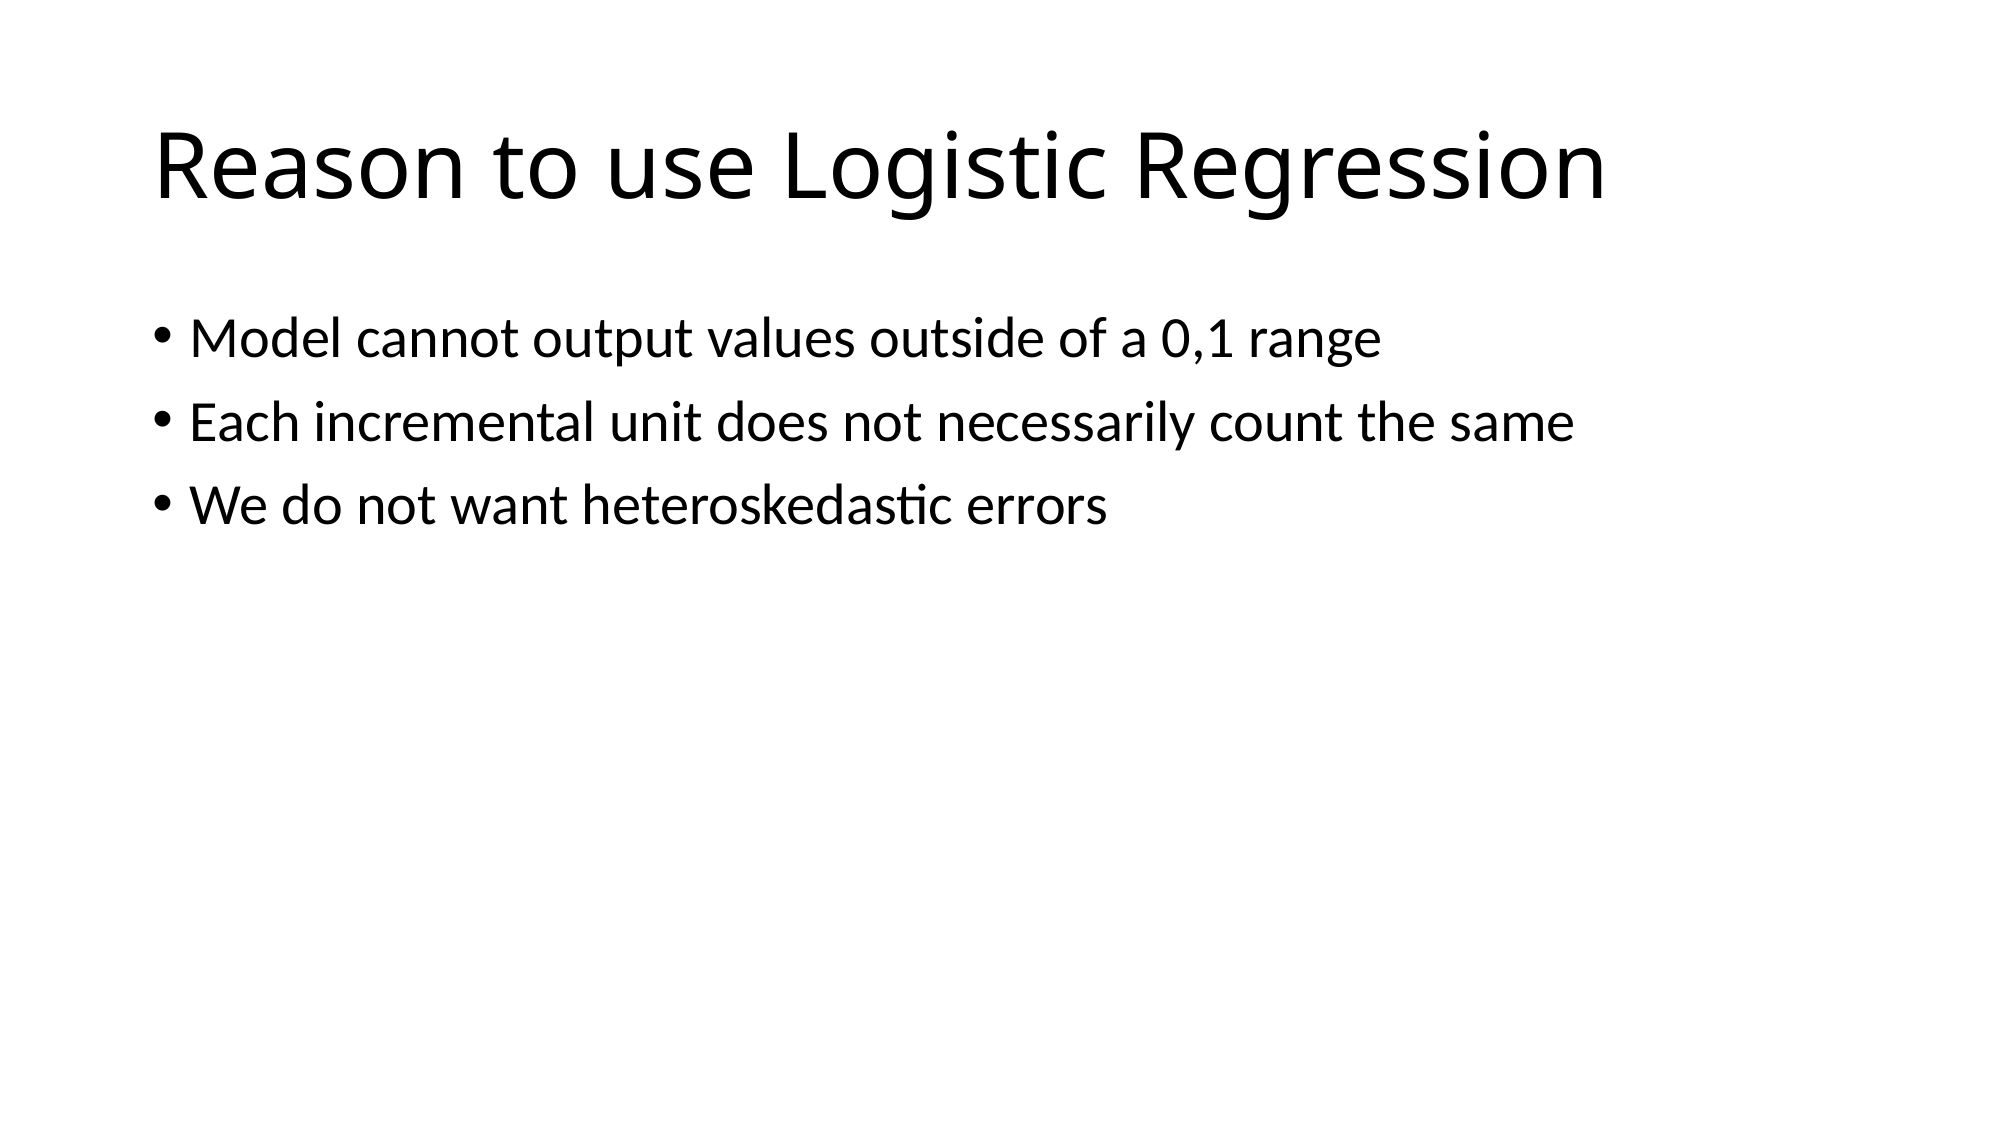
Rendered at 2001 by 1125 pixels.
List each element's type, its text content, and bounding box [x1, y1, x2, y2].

list Model cannot output values outside of a 0,1 range Each incremental unit does not necessarily count the same We do not want heteroskedastic errors [137, 299, 1863, 1014]
title Reason to use Logistic Regression [137, 59, 1863, 278]
